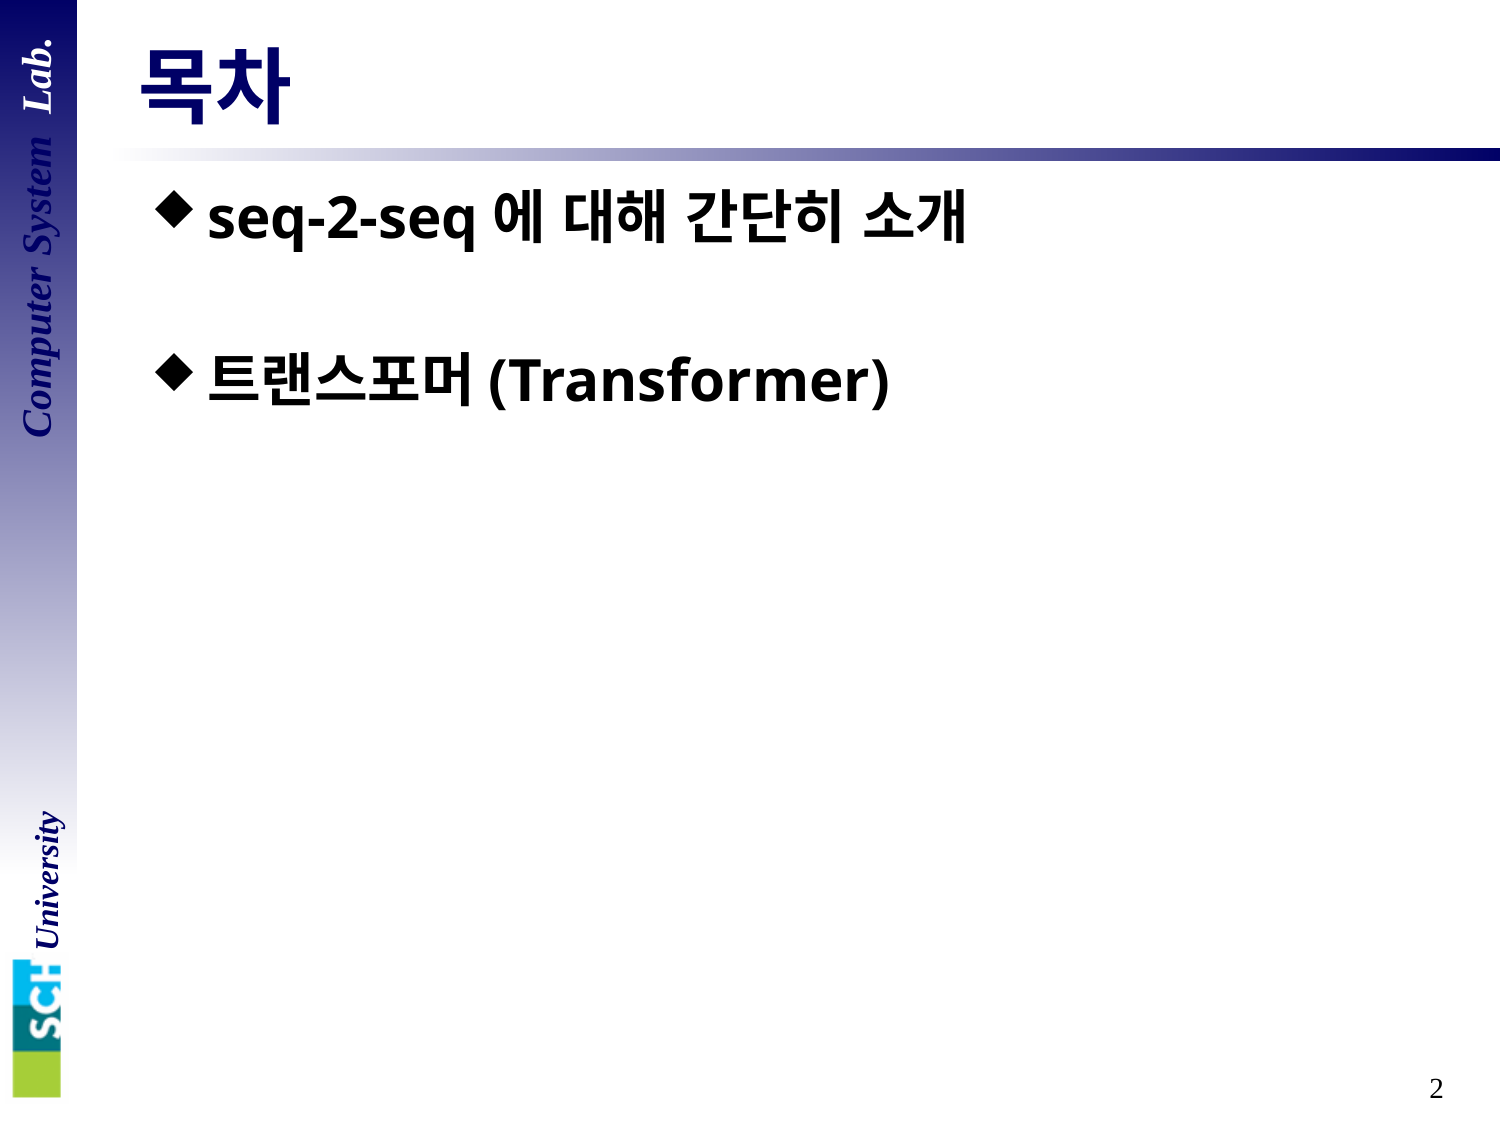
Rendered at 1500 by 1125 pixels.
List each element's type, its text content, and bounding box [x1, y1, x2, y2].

list seq-2-seq에 대해 간단히 소개 트랜스포머(Transformer) [135, 172, 1448, 1038]
title 목차 [123, 25, 1460, 143]
text_box [277, 97, 1500, 173]
picture [5, 952, 69, 1104]
